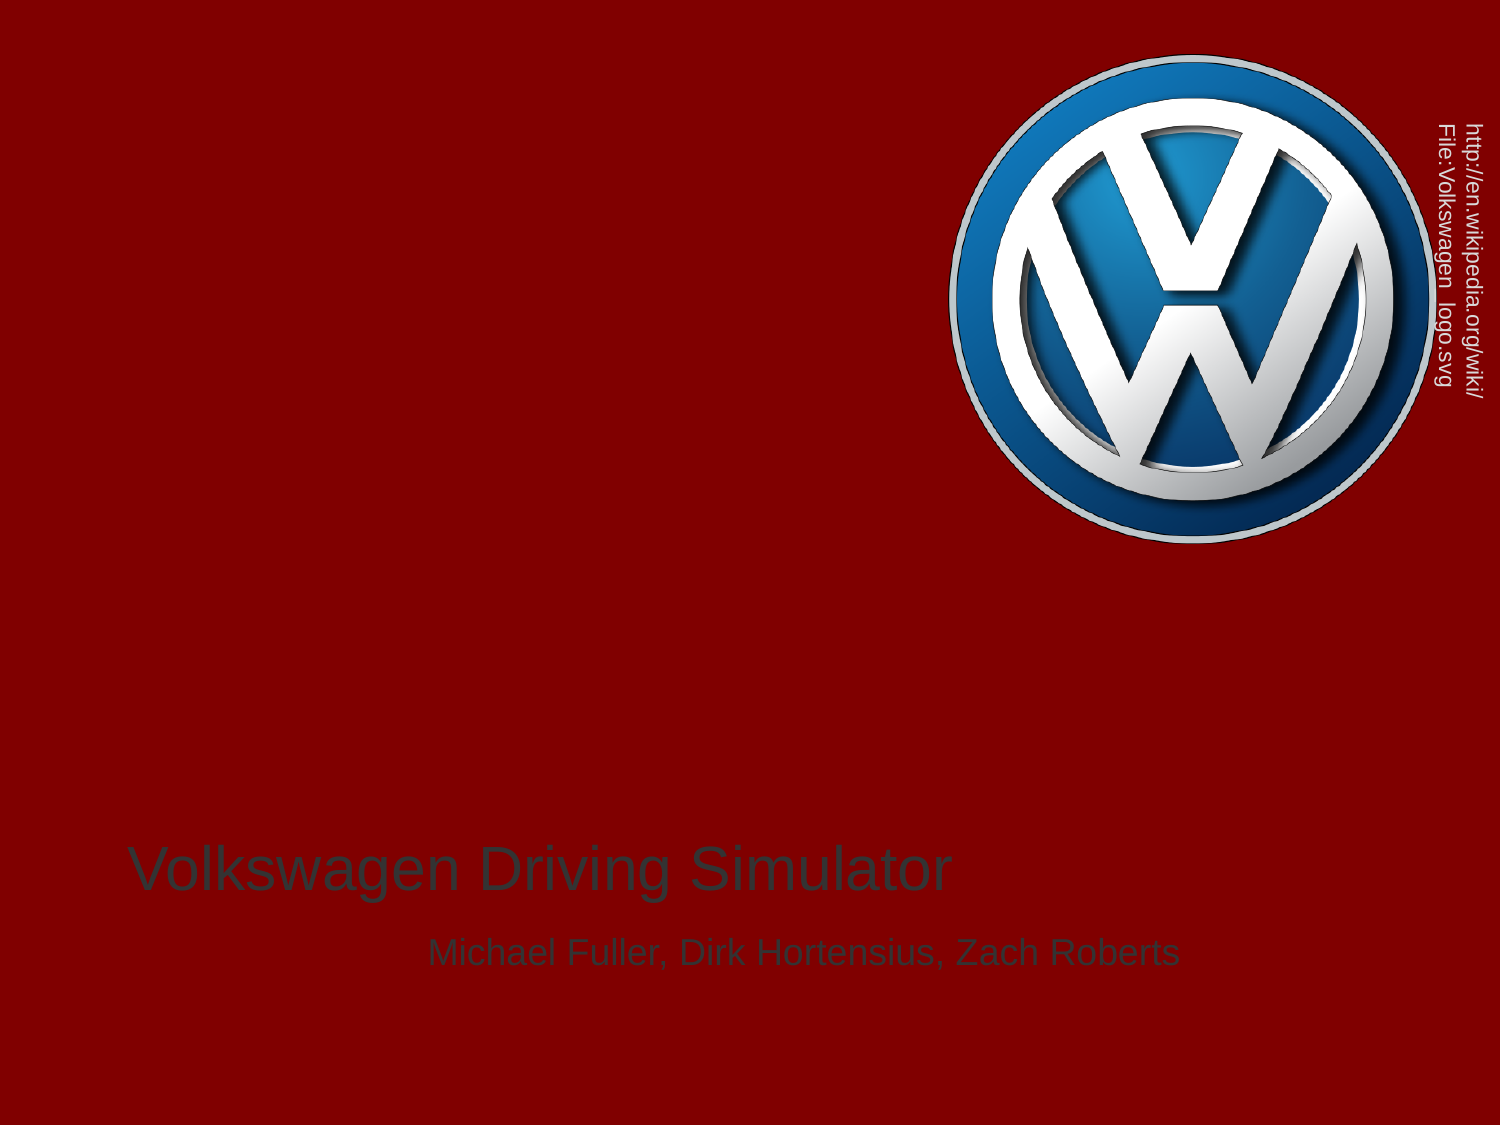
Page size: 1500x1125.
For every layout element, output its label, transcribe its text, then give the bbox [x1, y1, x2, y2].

text_box [948, 54, 1437, 544]
subtitle Volkswagen Driving Simulator Michael Fuller, Dirk Hortensius, Zach Roberts [112, 852, 1388, 954]
text_box http://en.wikipedia.org/wiki/File:Volkswagen_logo.svg [1424, 108, 1500, 489]
title Progress Report [112, 514, 1388, 725]
